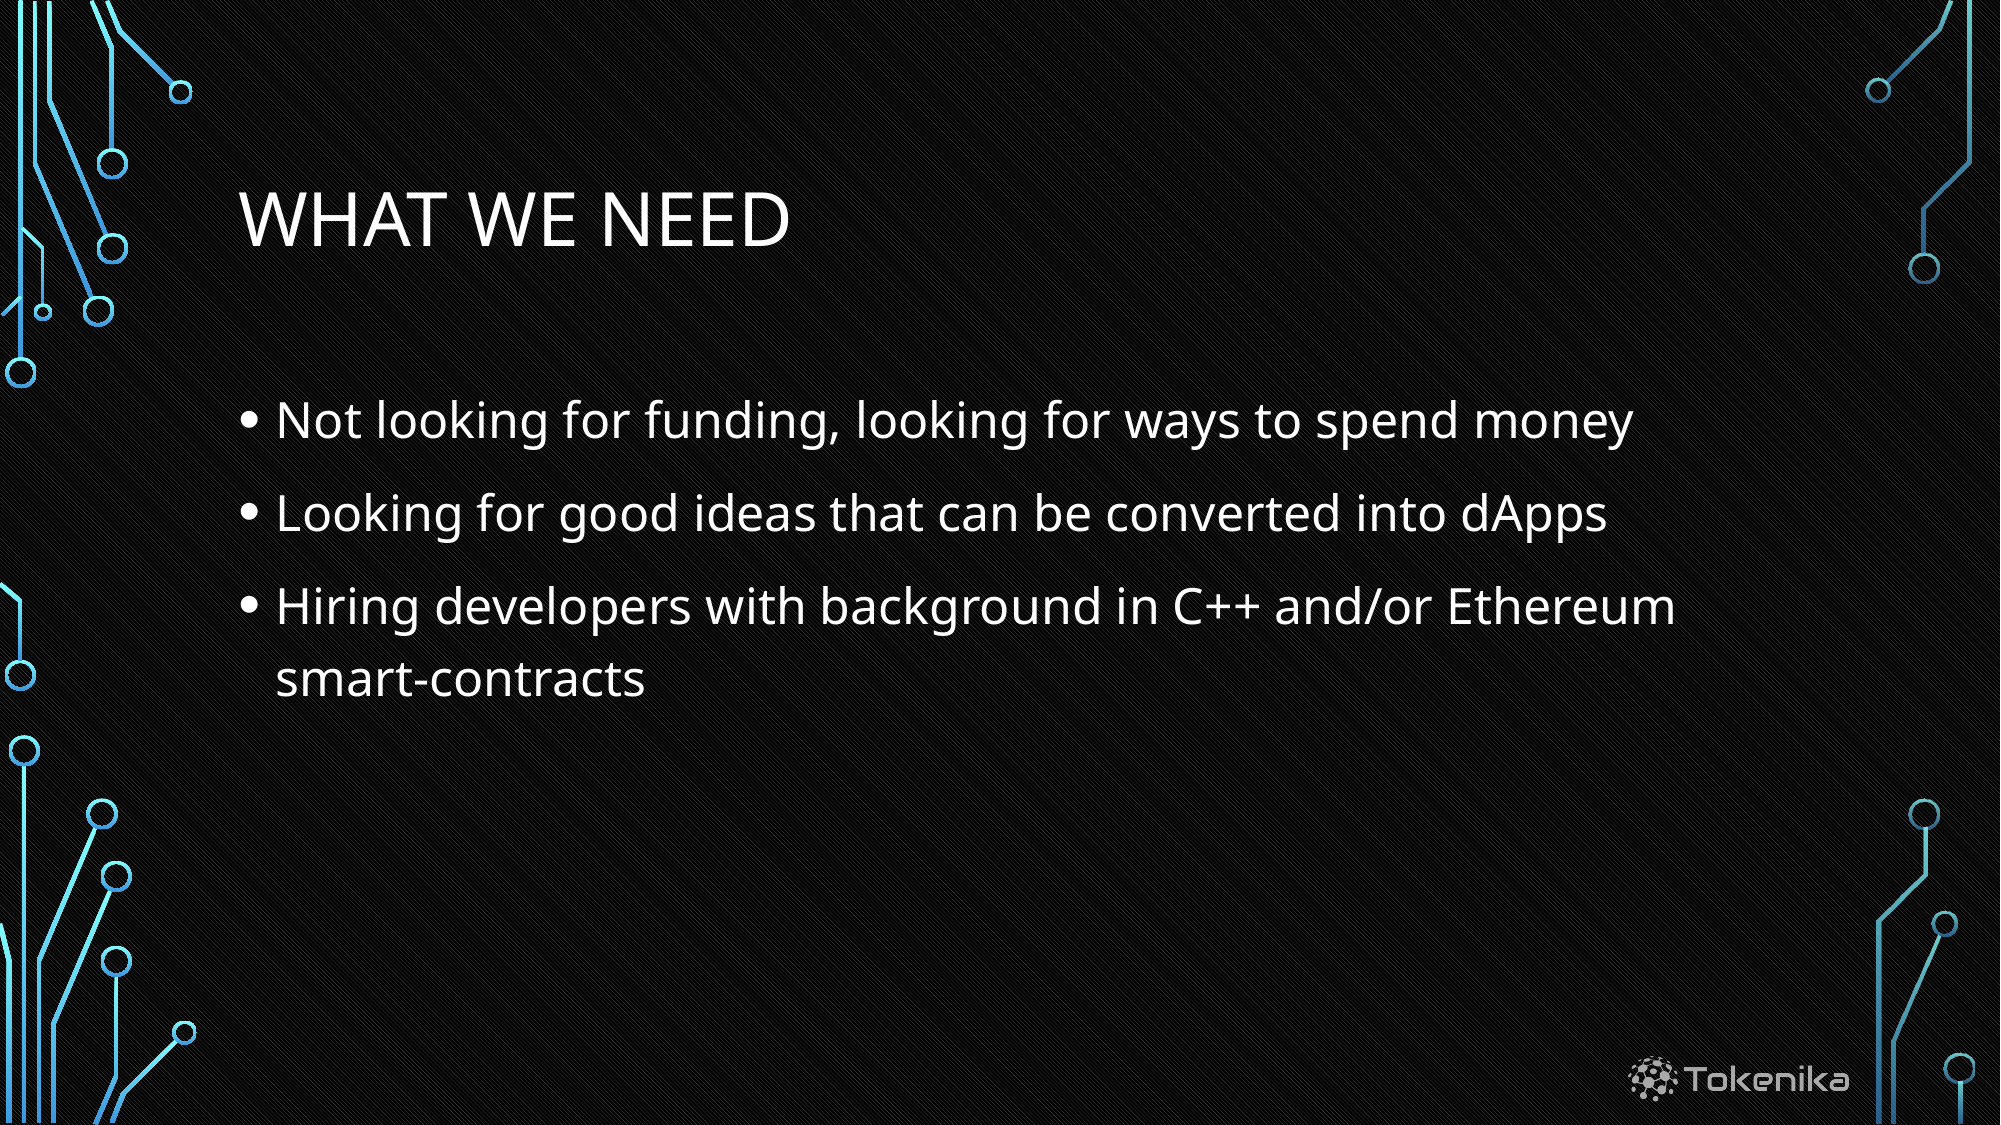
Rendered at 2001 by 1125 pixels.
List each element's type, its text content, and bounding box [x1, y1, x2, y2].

picture [1628, 1056, 1849, 1103]
list Not looking for funding, looking for ways to spend money Looking for good ideas that can be converted into dApps Hiring developers with background in C++ and/or Ethereum smart-contracts [223, 369, 1849, 950]
title What we need [223, 101, 1849, 344]
